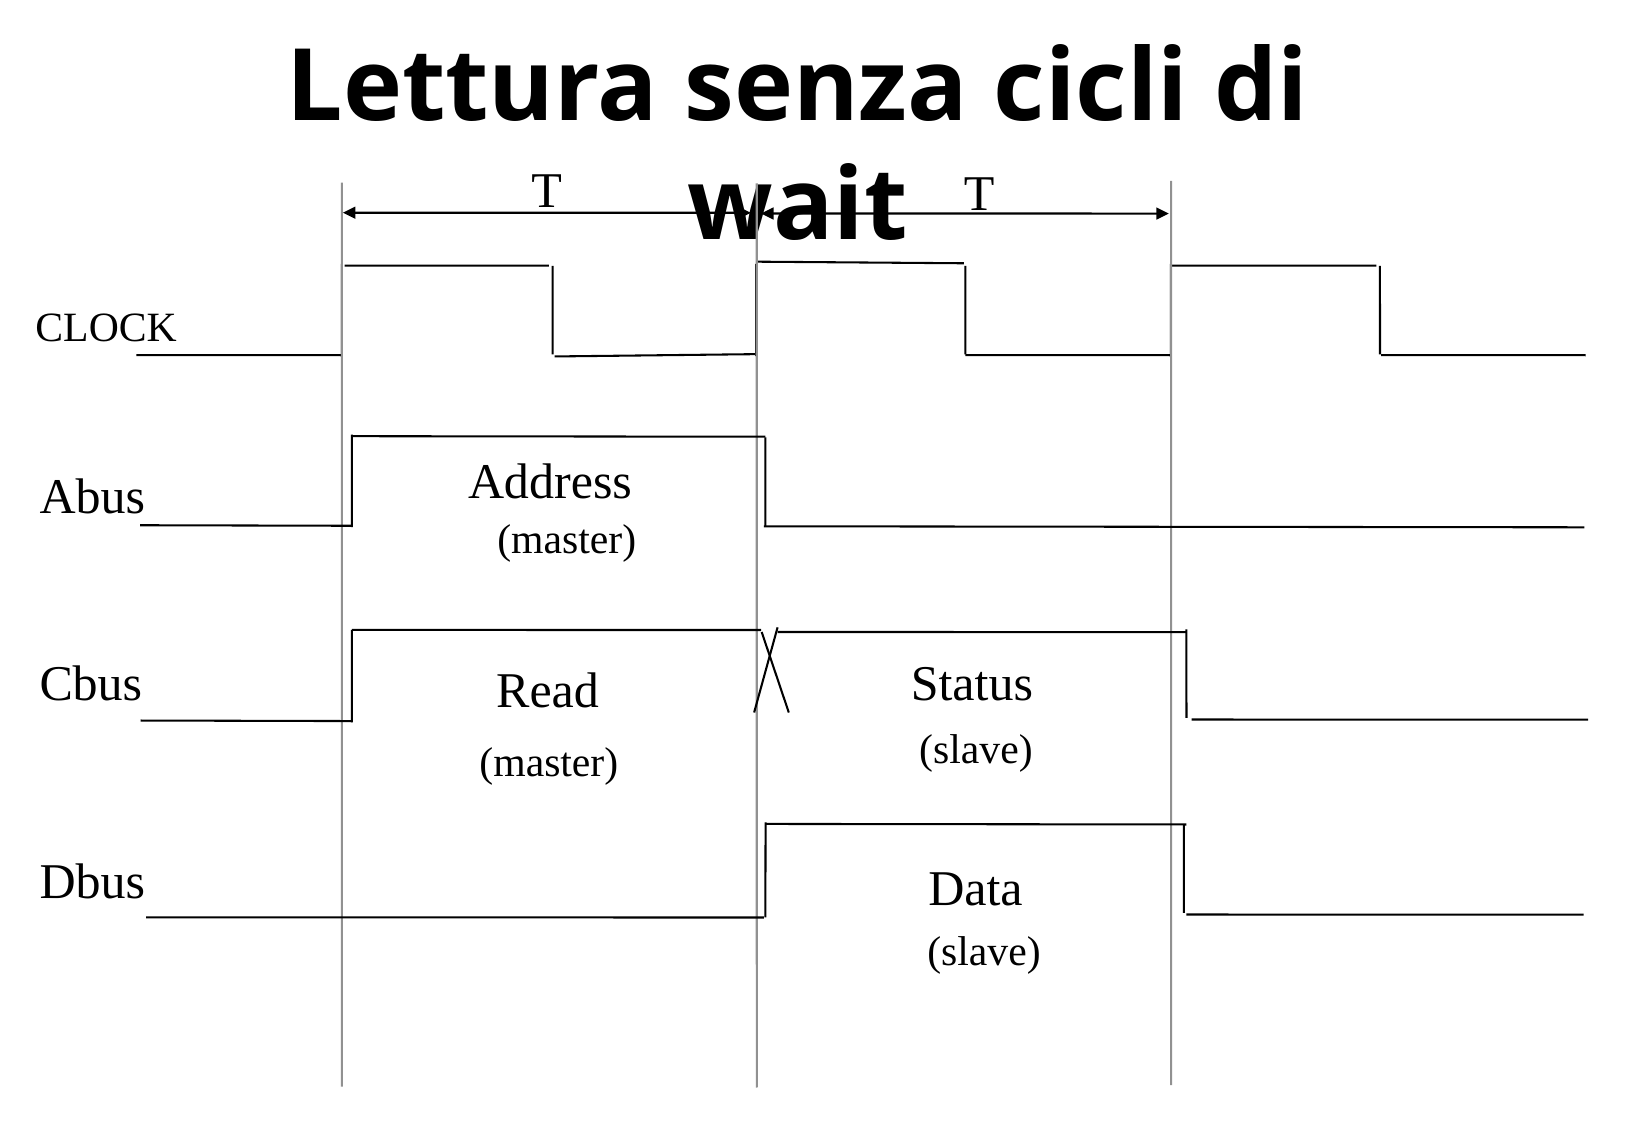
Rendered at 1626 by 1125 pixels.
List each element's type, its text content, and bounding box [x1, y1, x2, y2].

text_box T [948, 153, 1010, 228]
text_box [342, 206, 516, 219]
text_box (master) [482, 504, 652, 570]
text_box (slave) [912, 916, 1057, 981]
text_box Dbus [24, 840, 160, 916]
title Lettura senza cicli di wait [185, 16, 1410, 144]
text_box Cbus [24, 642, 158, 718]
text_box Address [453, 441, 648, 517]
text_box Read [481, 649, 615, 725]
text_box [761, 207, 948, 220]
text_box Abus [24, 456, 160, 531]
text_box (slave) [904, 714, 1048, 779]
text_box Data [913, 847, 1038, 916]
text_box (master) [464, 727, 634, 793]
text_box CLOCK [20, 292, 192, 358]
text_box T [516, 149, 577, 225]
text_box [1010, 207, 1169, 220]
text_box [577, 206, 751, 219]
text_box Status [896, 642, 1049, 718]
